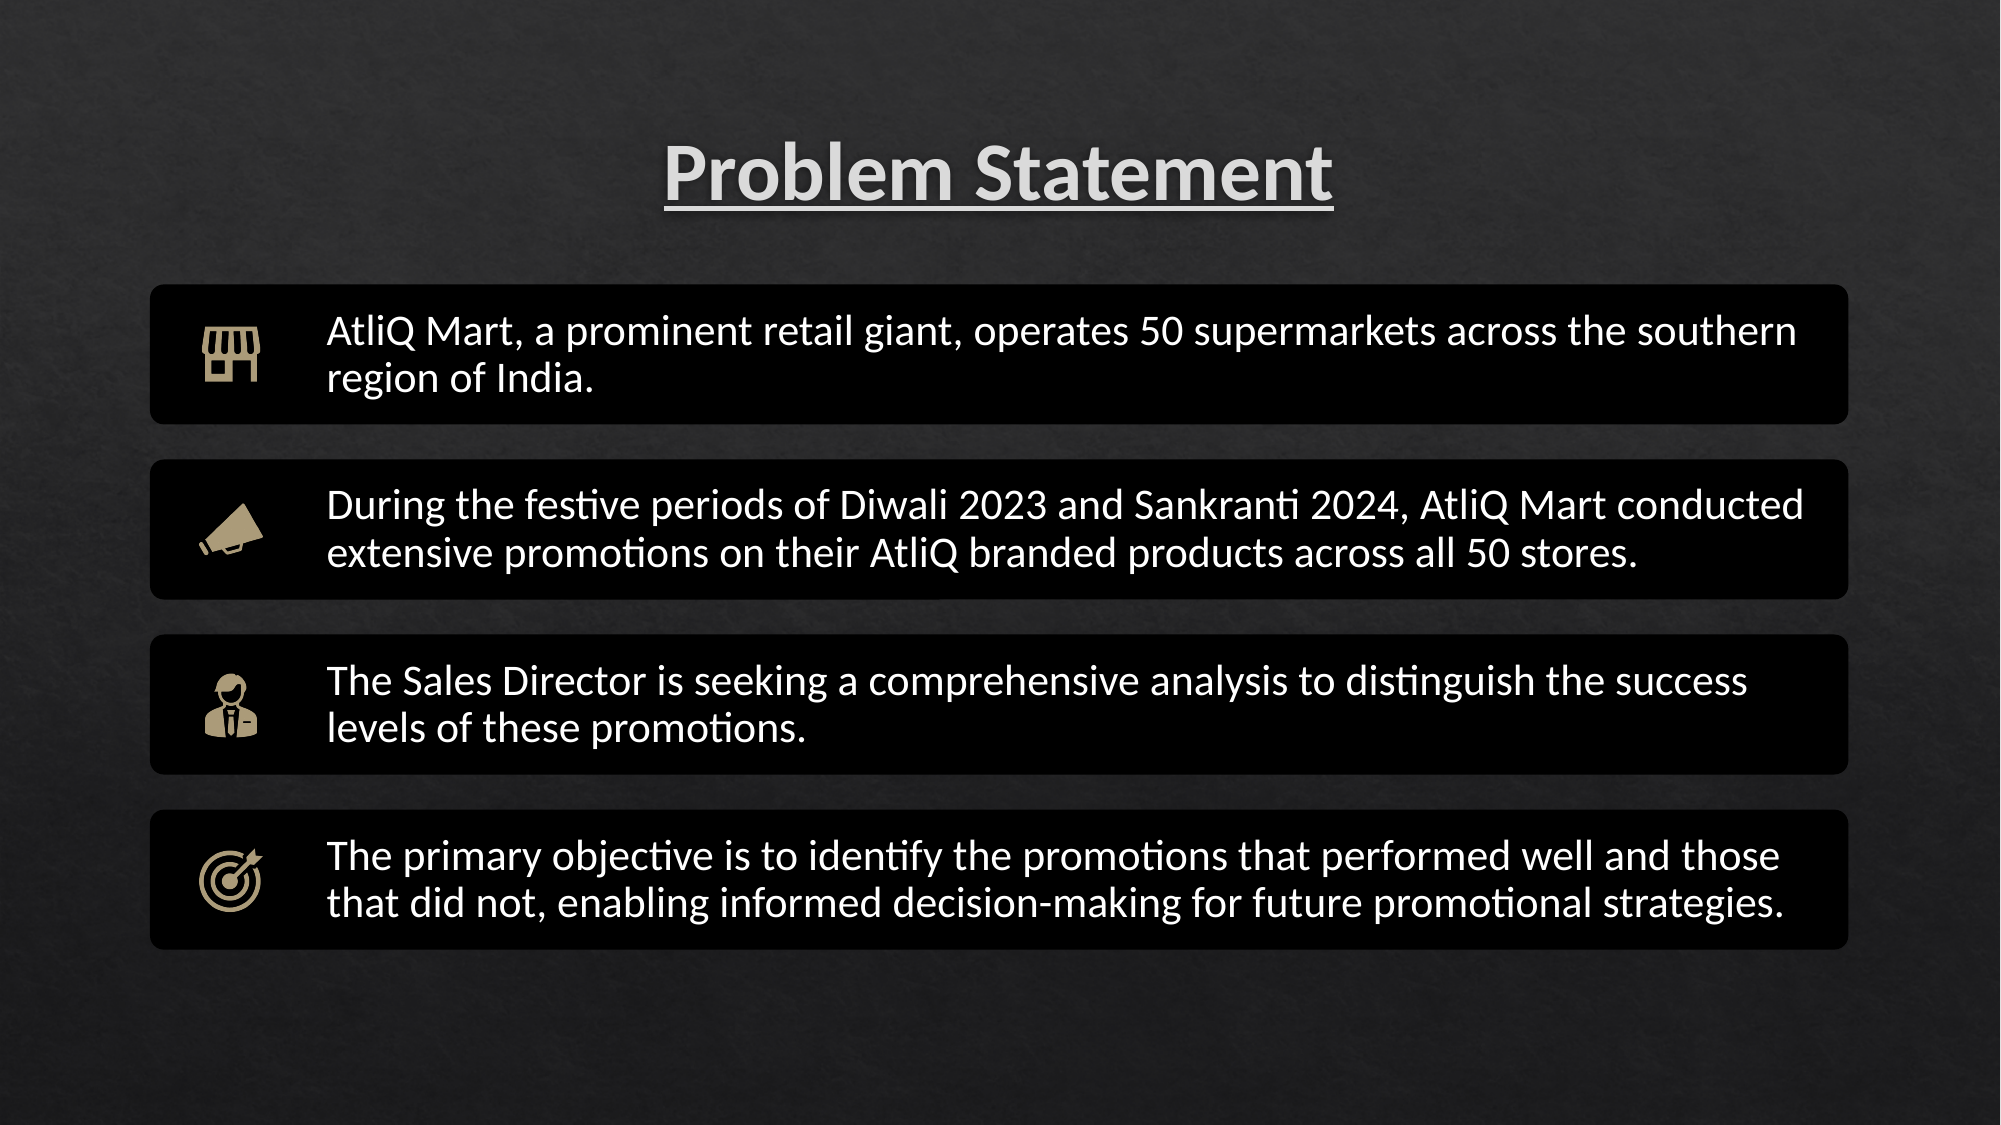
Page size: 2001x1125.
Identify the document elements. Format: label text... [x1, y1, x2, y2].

title Problem Statement [149, 99, 1849, 260]
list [149, 283, 1849, 951]
